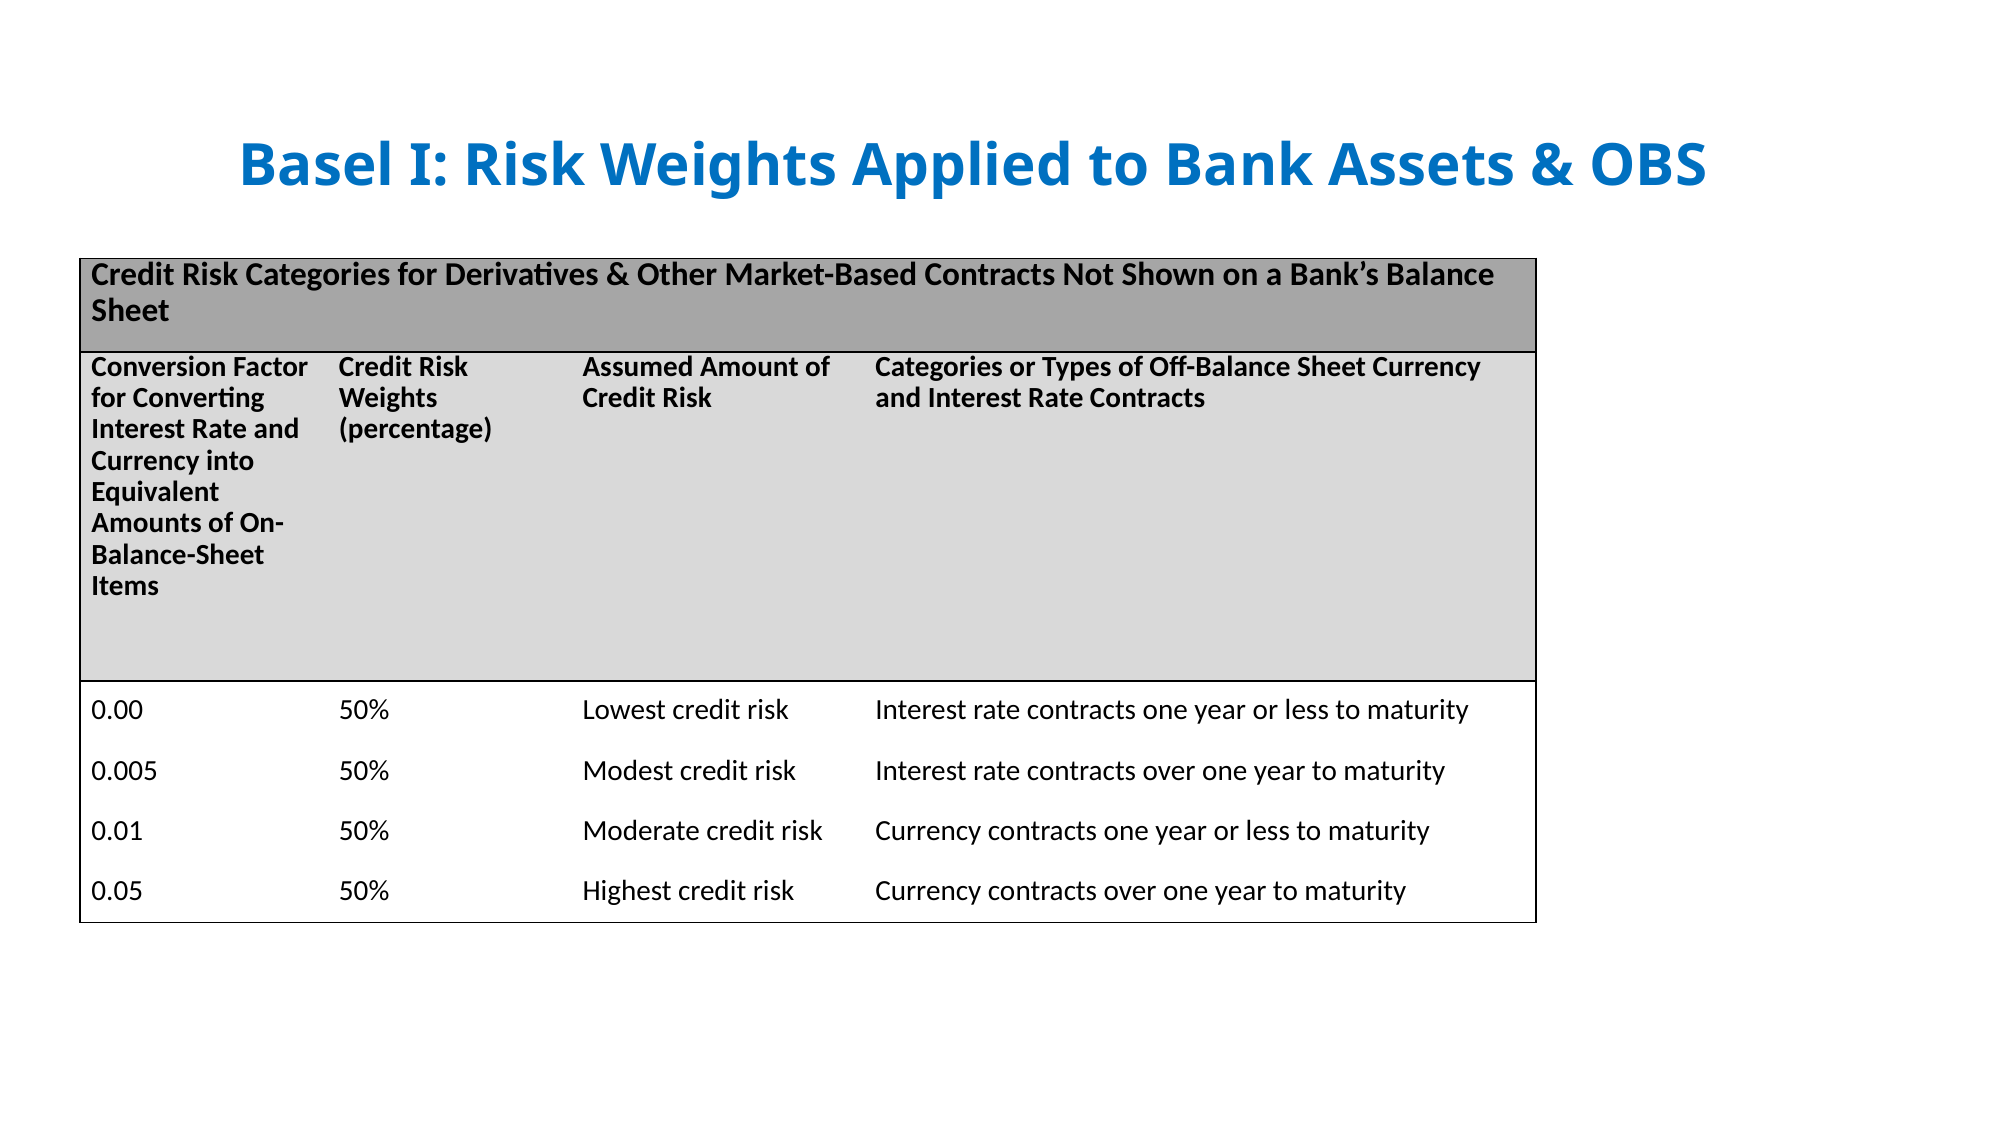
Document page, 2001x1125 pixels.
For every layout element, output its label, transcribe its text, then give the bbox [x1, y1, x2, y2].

table_cell 0.005 [81, 742, 328, 802]
table_cell Categories or Types of Off-Balance Sheet Currency and Interest Rate Contracts [864, 353, 1535, 680]
table_cell Credit Risk Weights (percentage) [328, 353, 571, 680]
table_cell 0.01 [81, 802, 328, 862]
table_cell Currency contracts over one year to maturity [864, 862, 1535, 922]
table_cell Currency contracts one year or less to maturity [864, 802, 1535, 862]
table_cell Modest credit risk [571, 742, 864, 802]
table_cell Interest rate contracts over one year to maturity [864, 742, 1535, 802]
table_cell Assumed Amount of Credit Risk [571, 353, 864, 680]
table_cell Conversion Factor for Converting Interest Rate and Currency into Equivalent Amounts of On-Balance-Sheet Items [81, 353, 328, 680]
table_cell 50% [328, 802, 571, 862]
table_cell 0.05 [81, 862, 328, 922]
title Basel I: Risk Weights Applied to Bank Assets & OBS [223, 112, 1949, 222]
table_cell 50% [328, 742, 571, 802]
table_cell Lowest credit risk [571, 682, 864, 742]
table_cell Highest credit risk [571, 862, 864, 922]
table_cell 50% [328, 862, 571, 922]
table_cell Moderate credit risk [571, 802, 864, 862]
table_cell 0.00 [81, 682, 328, 742]
table_header Credit Risk Categories for Derivatives & Other Market-Based Contracts Not Shown on a Bank’s Balance Sheet [81, 259, 1535, 351]
table_cell 50% [328, 682, 571, 742]
table_cell Interest rate contracts one year or less to maturity [864, 682, 1535, 742]
